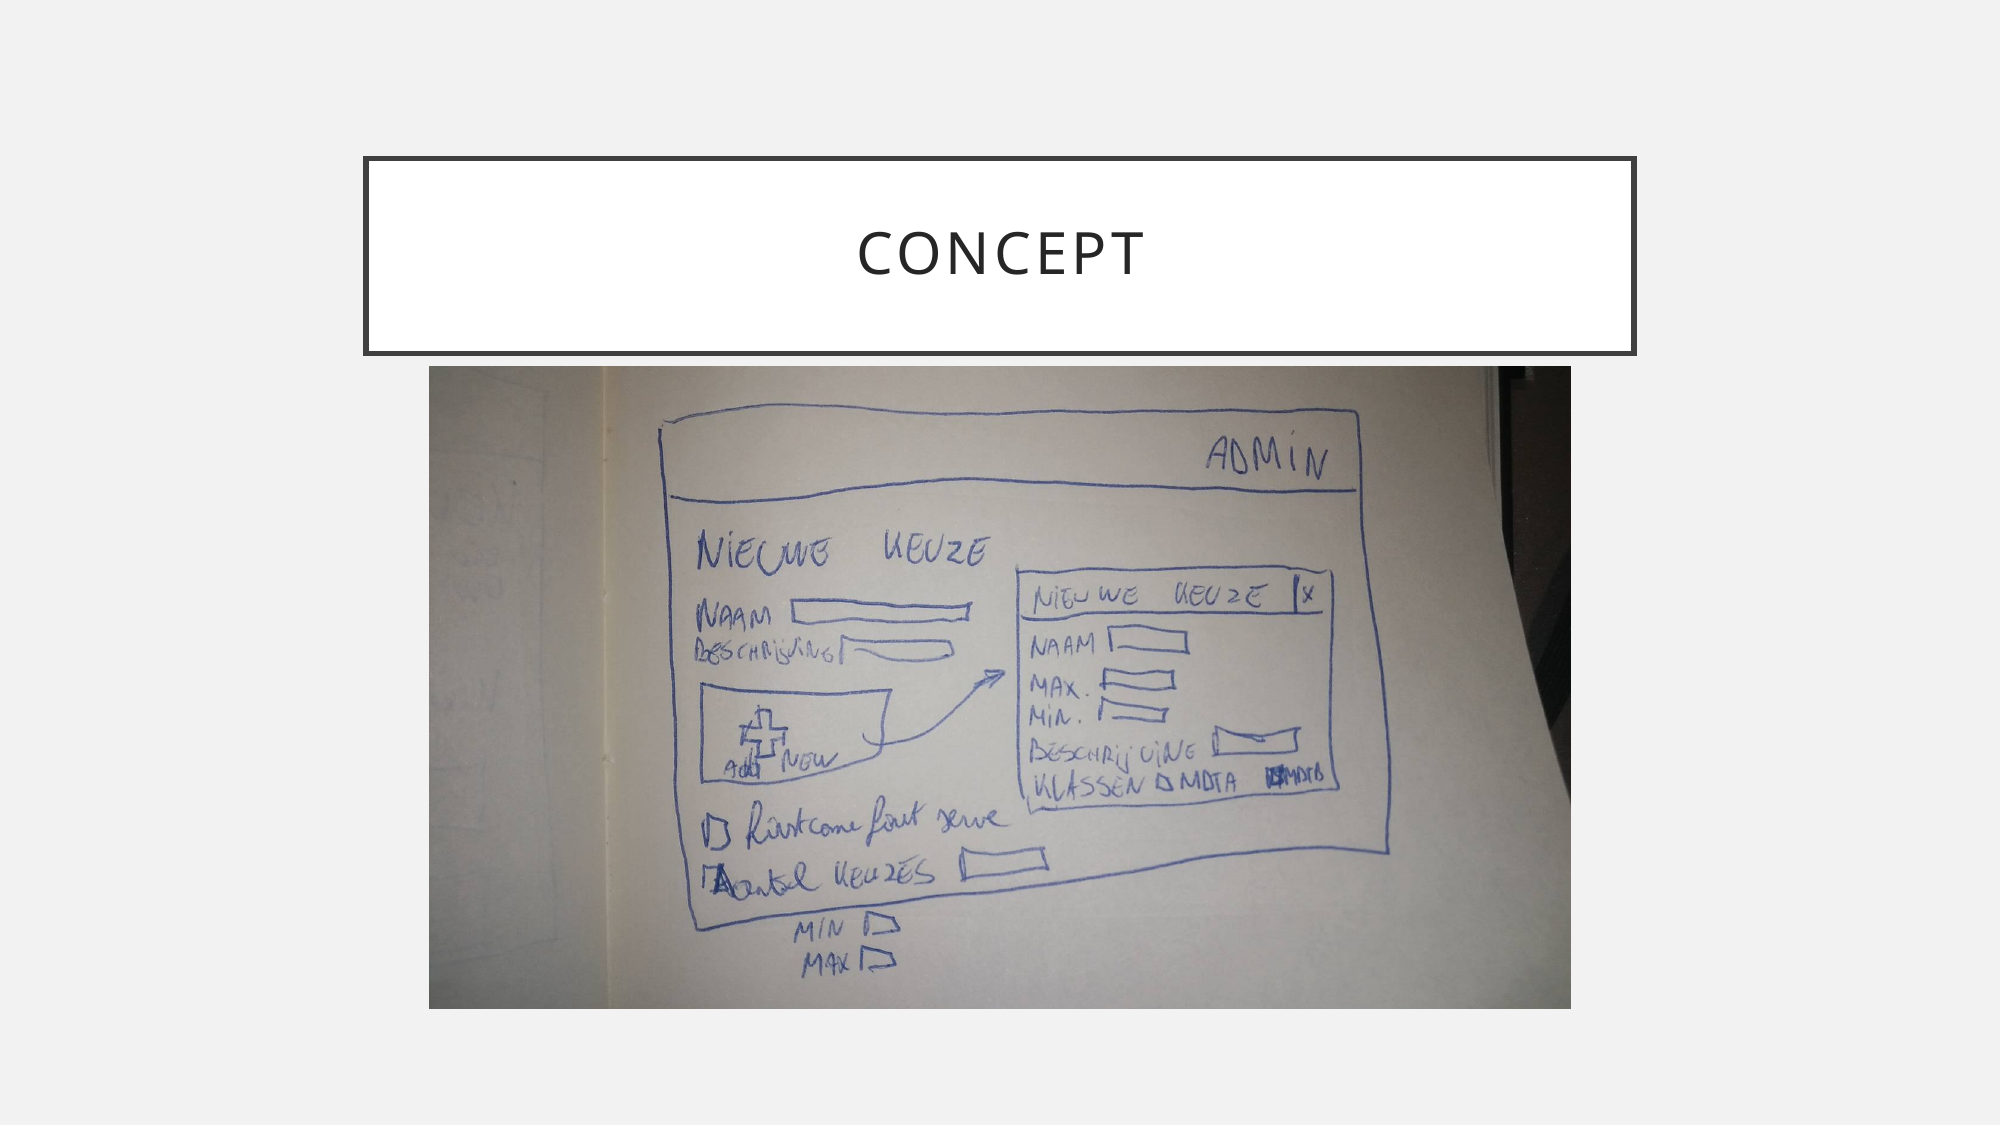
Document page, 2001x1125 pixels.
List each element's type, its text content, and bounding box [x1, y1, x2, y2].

title Concept [363, 156, 1637, 356]
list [429, 366, 1571, 1009]
